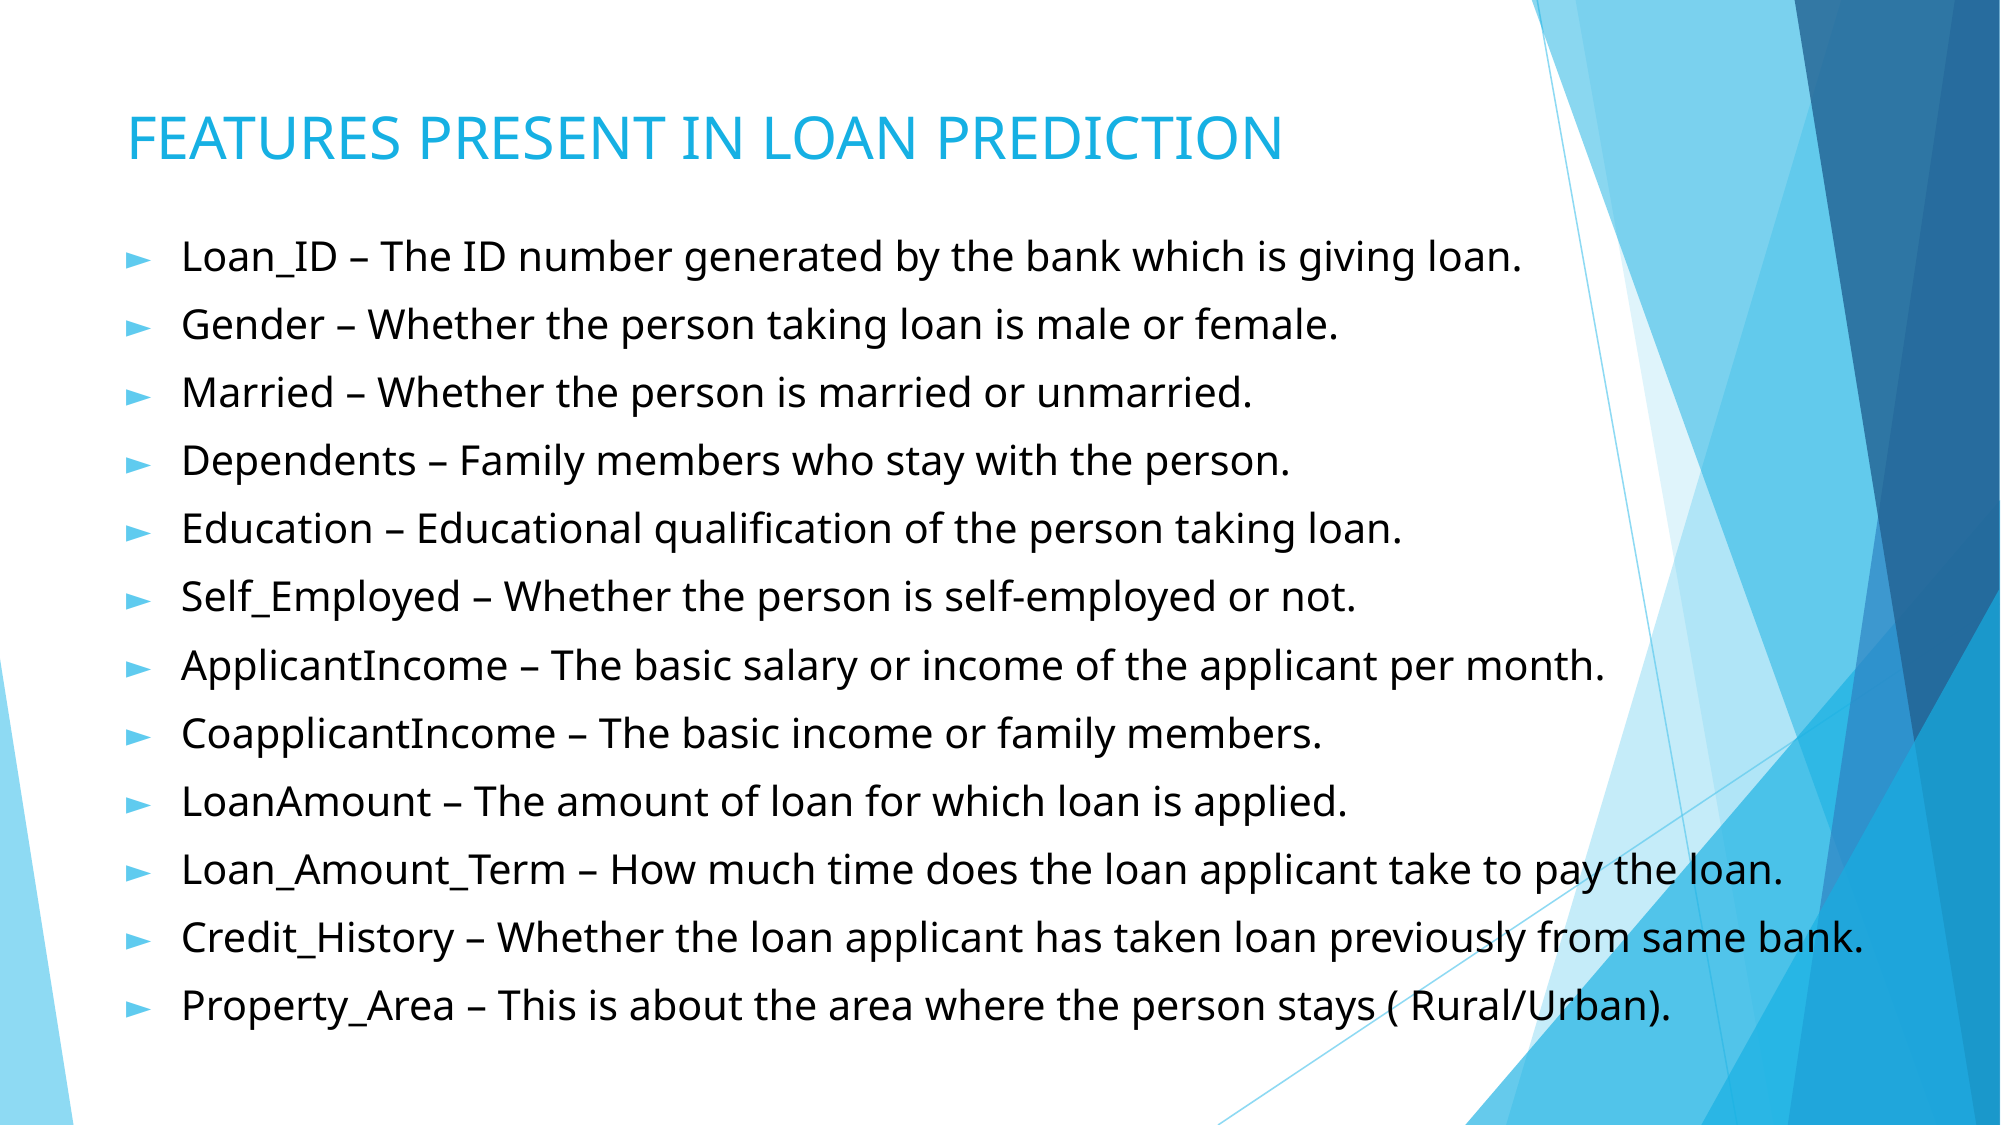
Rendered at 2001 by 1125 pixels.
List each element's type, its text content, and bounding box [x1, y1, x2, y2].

list Loan_ID – The ID number generated by the bank which is giving loan. Gender – Whether the person taking loan is male or female. Married – Whether the person is married or unmarried. Dependents – Family members who stay with the person. Education – Educational qualification of the person taking loan. Self_Employed – Whether the person is self-employed or not. ApplicantIncome – The basic salary or income of the applicant per month. CoapplicantIncome – The basic income or family members. LoanAmount – The amount of loan for which loan is applied. Loan_Amount_Term – How much time does the loan applicant take to pay the loan. Credit_History – Whether the loan applicant has taken loan previously from same bank. Property_Area – This is about the area where the person stays ( Rural/Urban). [111, 222, 1887, 1091]
title FEATURES PRESENT IN LOAN PREDICTION [111, 93, 1522, 222]
